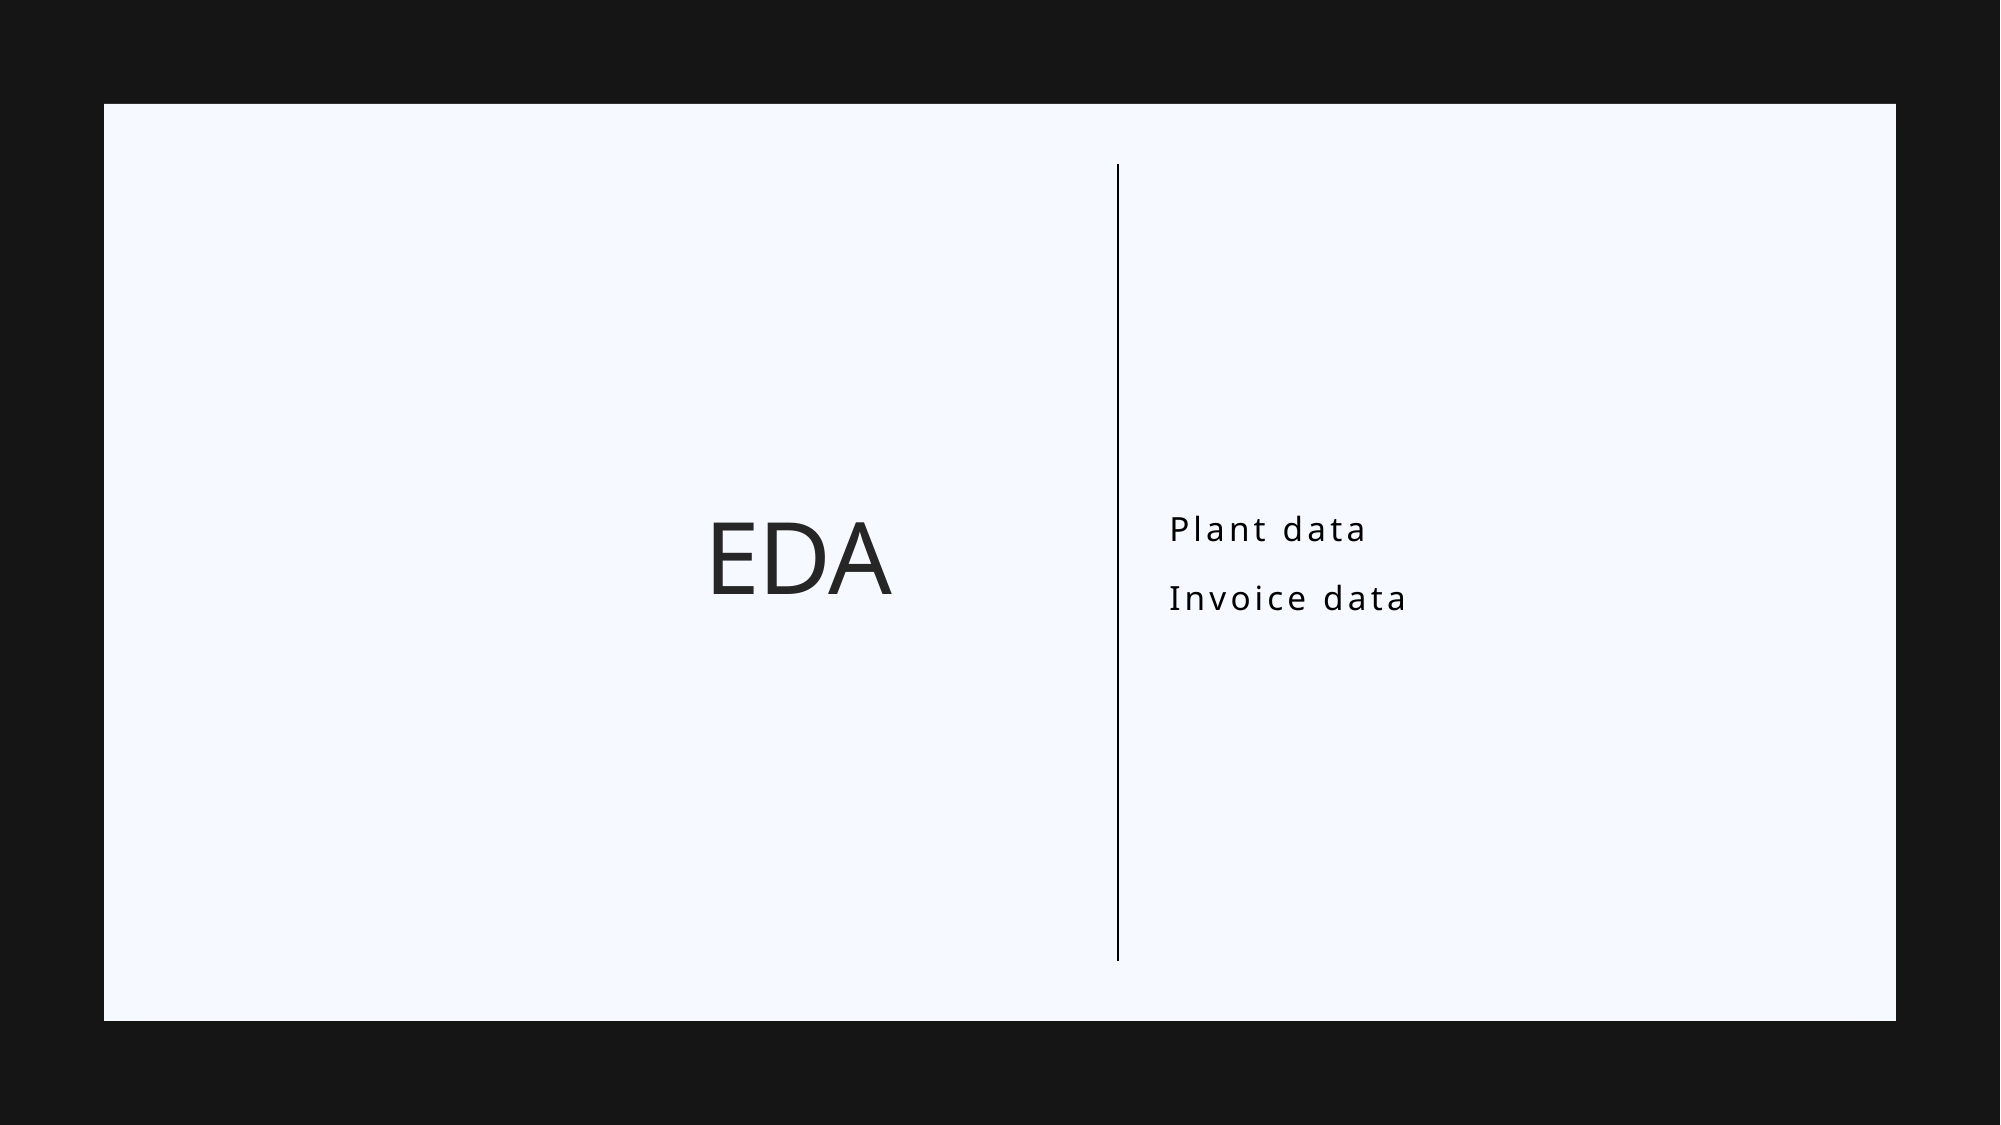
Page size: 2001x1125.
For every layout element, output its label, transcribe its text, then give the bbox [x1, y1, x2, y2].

list Plant data Invoice data [1169, 136, 1829, 989]
title EDA [36, 514, 933, 611]
